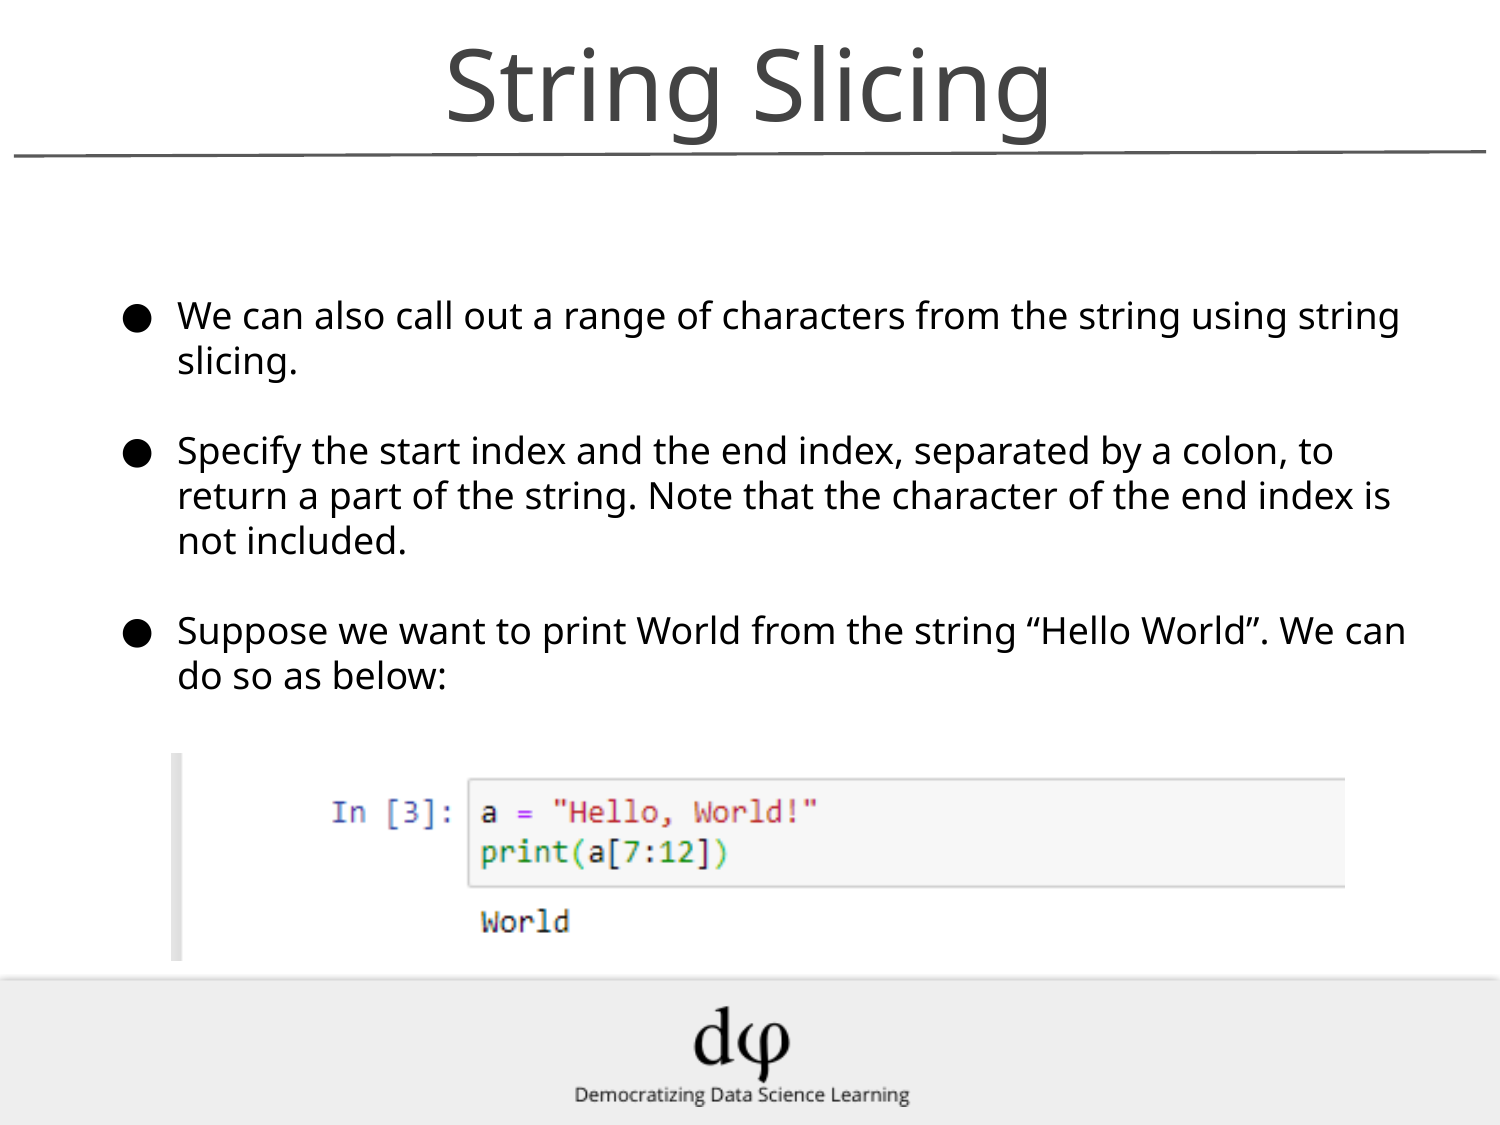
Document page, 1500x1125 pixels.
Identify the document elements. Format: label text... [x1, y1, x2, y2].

text_box We can also call out a range of characters from the string using string slicing. Specify the start index and the end index, separated by a colon, to return a part of the string. Note that the character of the end index is not included. Suppose we want to print World from the string “Hello World”. We can do so as below: [87, 231, 1430, 978]
picture [171, 753, 1346, 961]
text_box String Slicing [122, 23, 1378, 150]
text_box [0, 980, 1500, 1125]
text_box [13, 151, 1487, 157]
